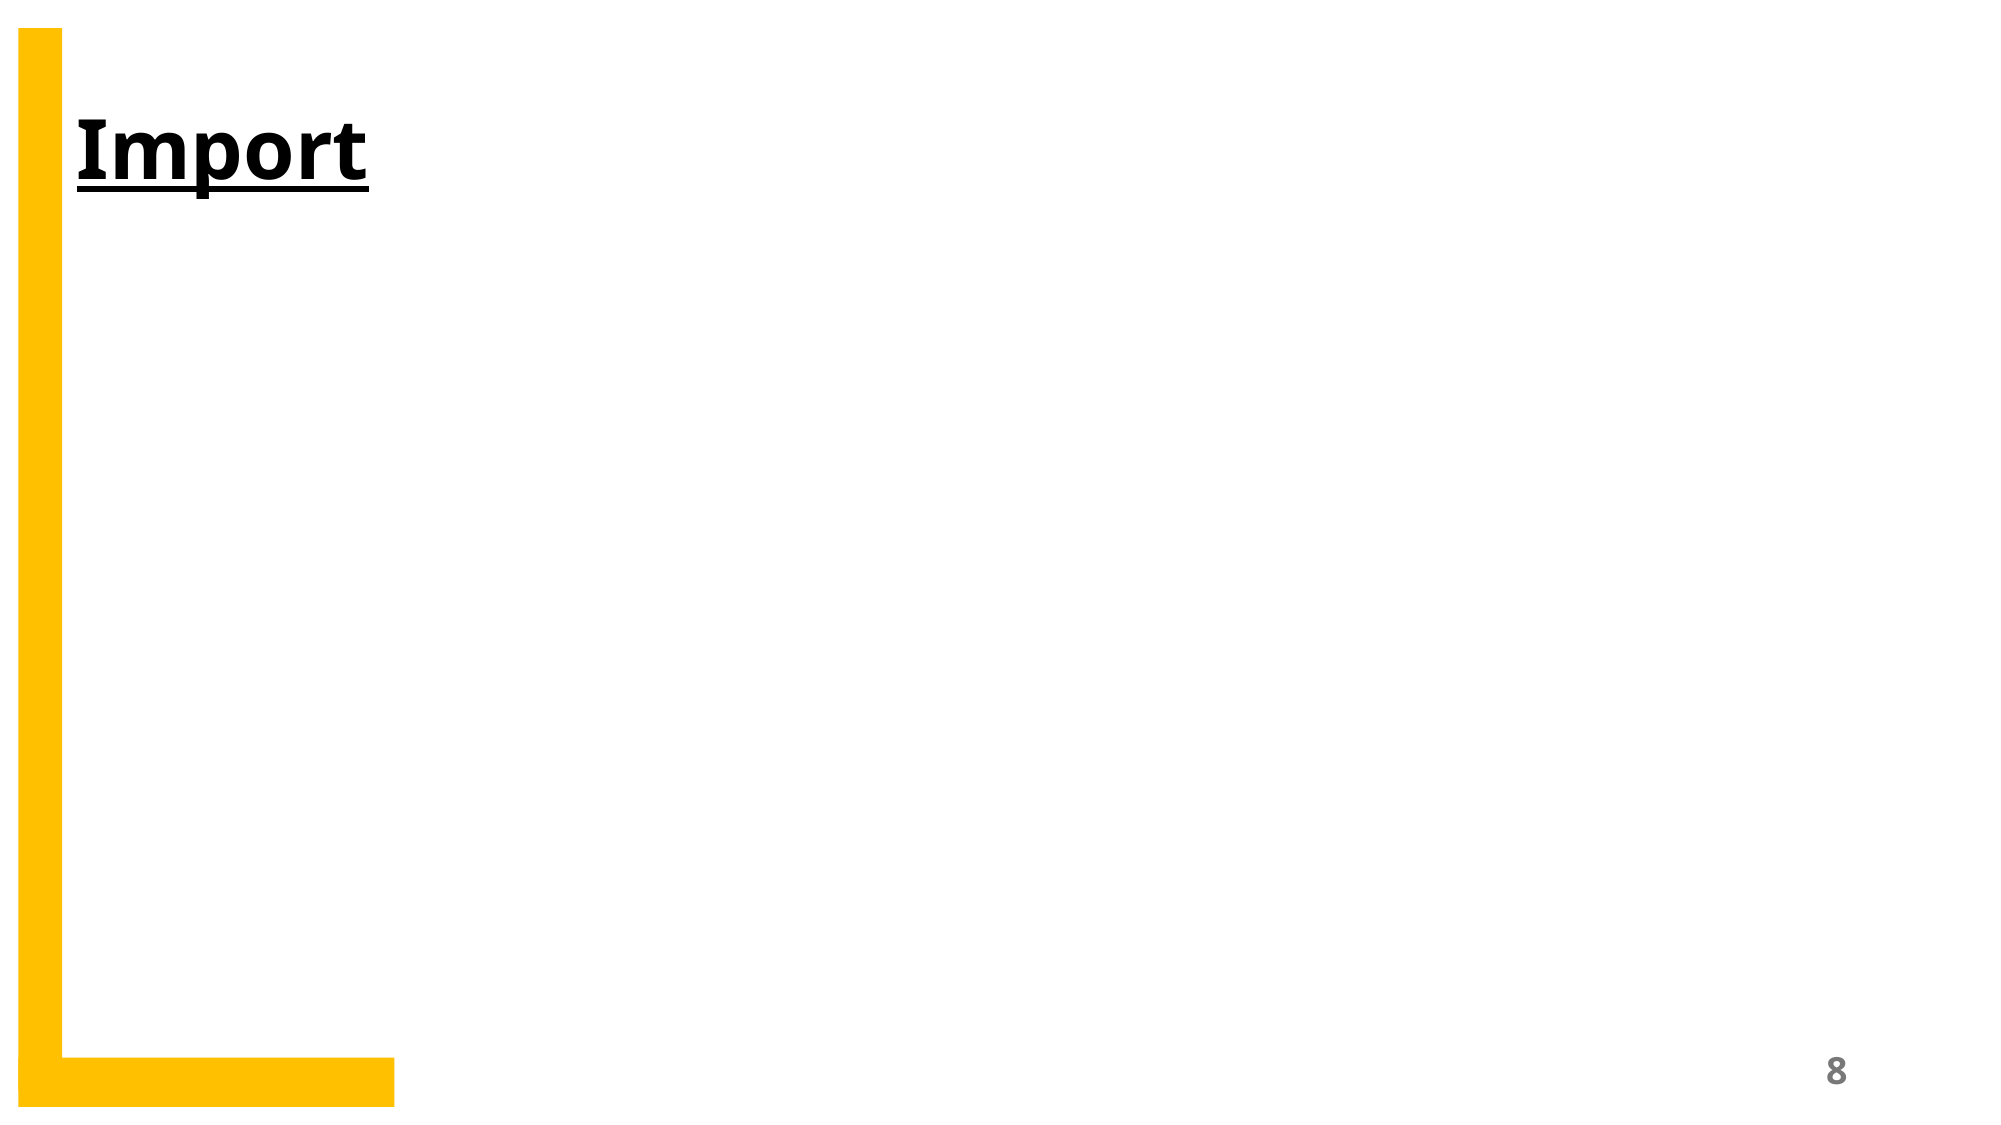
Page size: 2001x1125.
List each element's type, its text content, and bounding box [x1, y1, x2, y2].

text_box [17, 1056, 396, 1108]
text_box [17, 26, 64, 1056]
text_box Import [62, 88, 992, 204]
slide_number 8 [1412, 1042, 1863, 1103]
